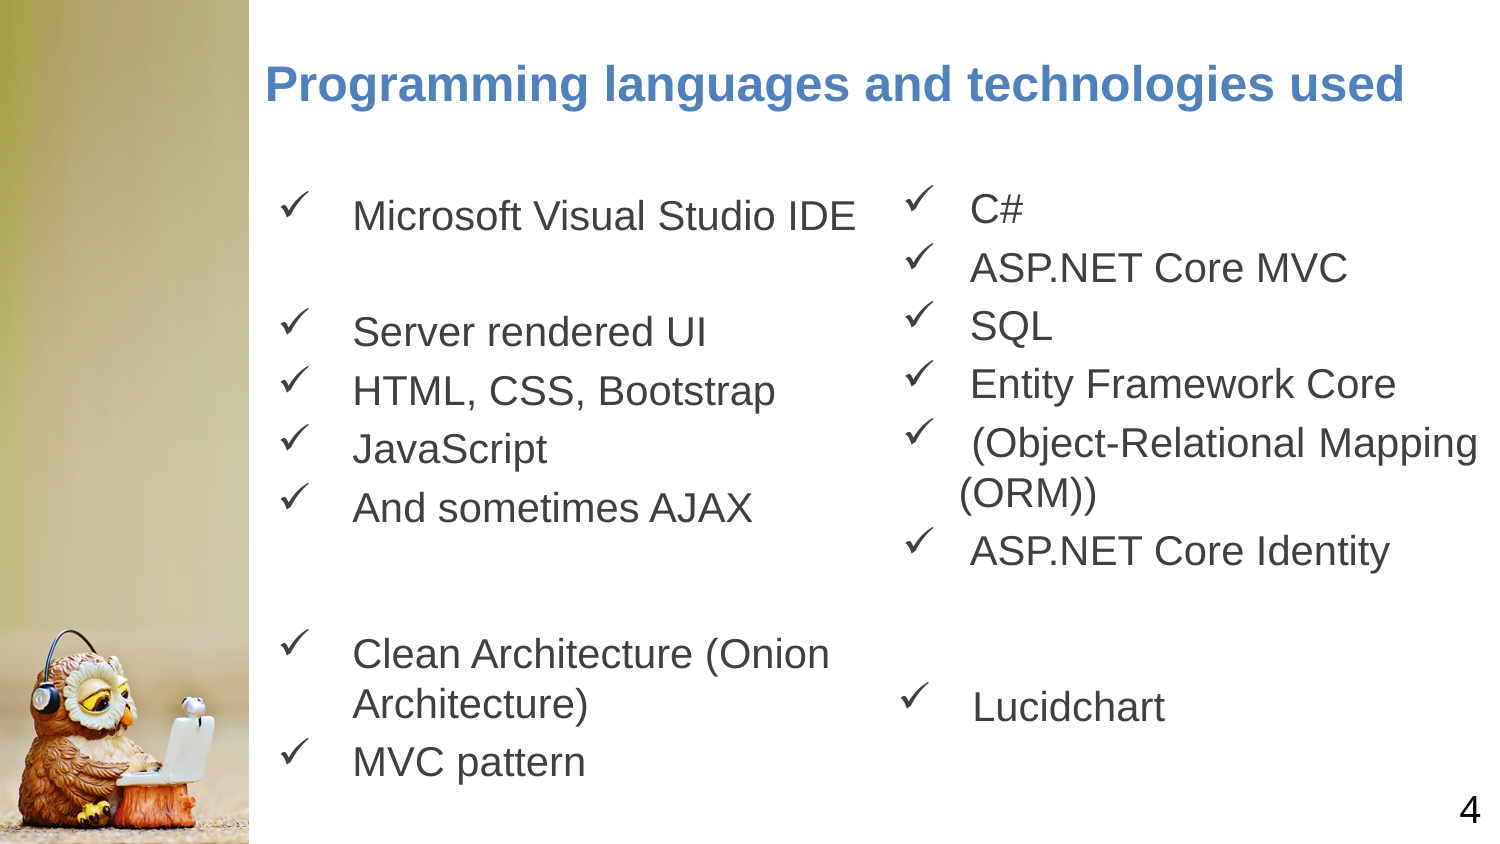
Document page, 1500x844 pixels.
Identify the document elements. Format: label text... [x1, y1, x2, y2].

text_box 4 [1391, 779, 1482, 844]
title Programming languages and technologies used [249, 0, 1500, 163]
picture [0, 0, 1500, 844]
text_box Clean Architecture (Onion Architecture) MVC pattern [262, 609, 863, 803]
text_box Lucidchart [882, 646, 1383, 762]
list Microsoft Visual Studio IDE Server rendered UI HTML, CSS, Bootstrap JavaScript And sometimes AJAX [262, 163, 875, 560]
text_box C# ASP.NET Core MVC SQL Entity Framework Core (Object-Relational Mapping (ORM)) ASP.NET Core Identity [887, 159, 1494, 597]
